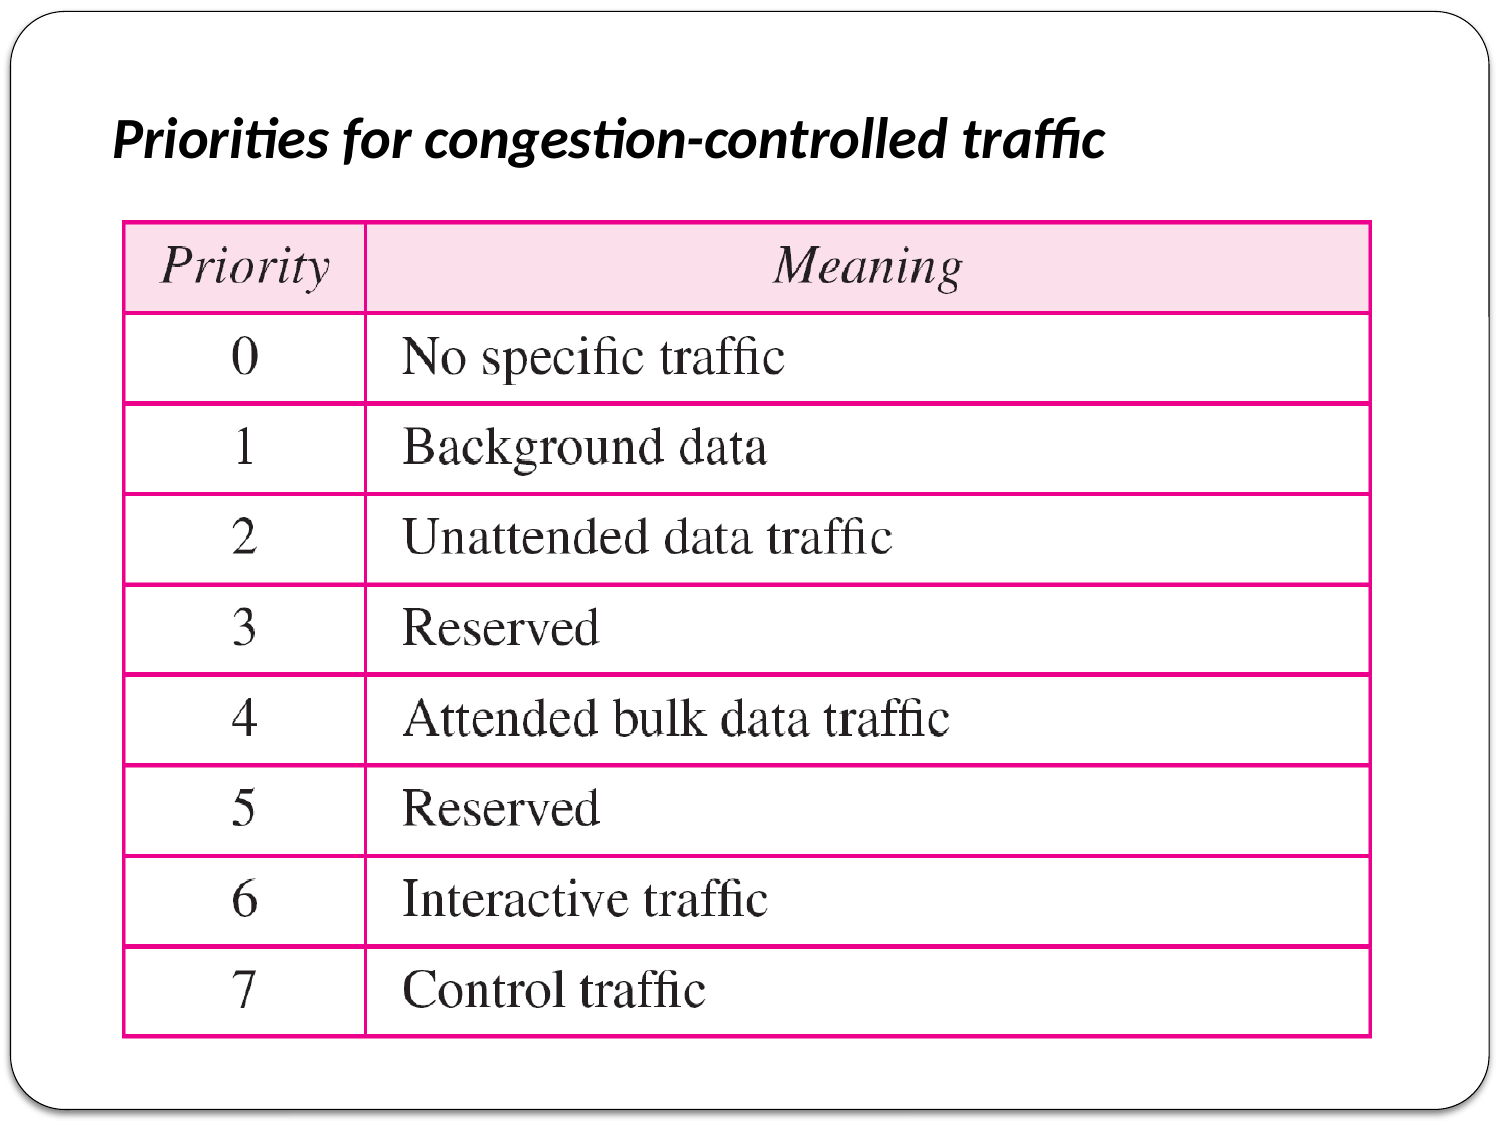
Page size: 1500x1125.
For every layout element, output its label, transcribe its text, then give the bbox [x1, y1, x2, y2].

text_box Priorities for congestion-controlled traffic [37, 16, 1247, 163]
picture [86, 195, 1413, 1063]
